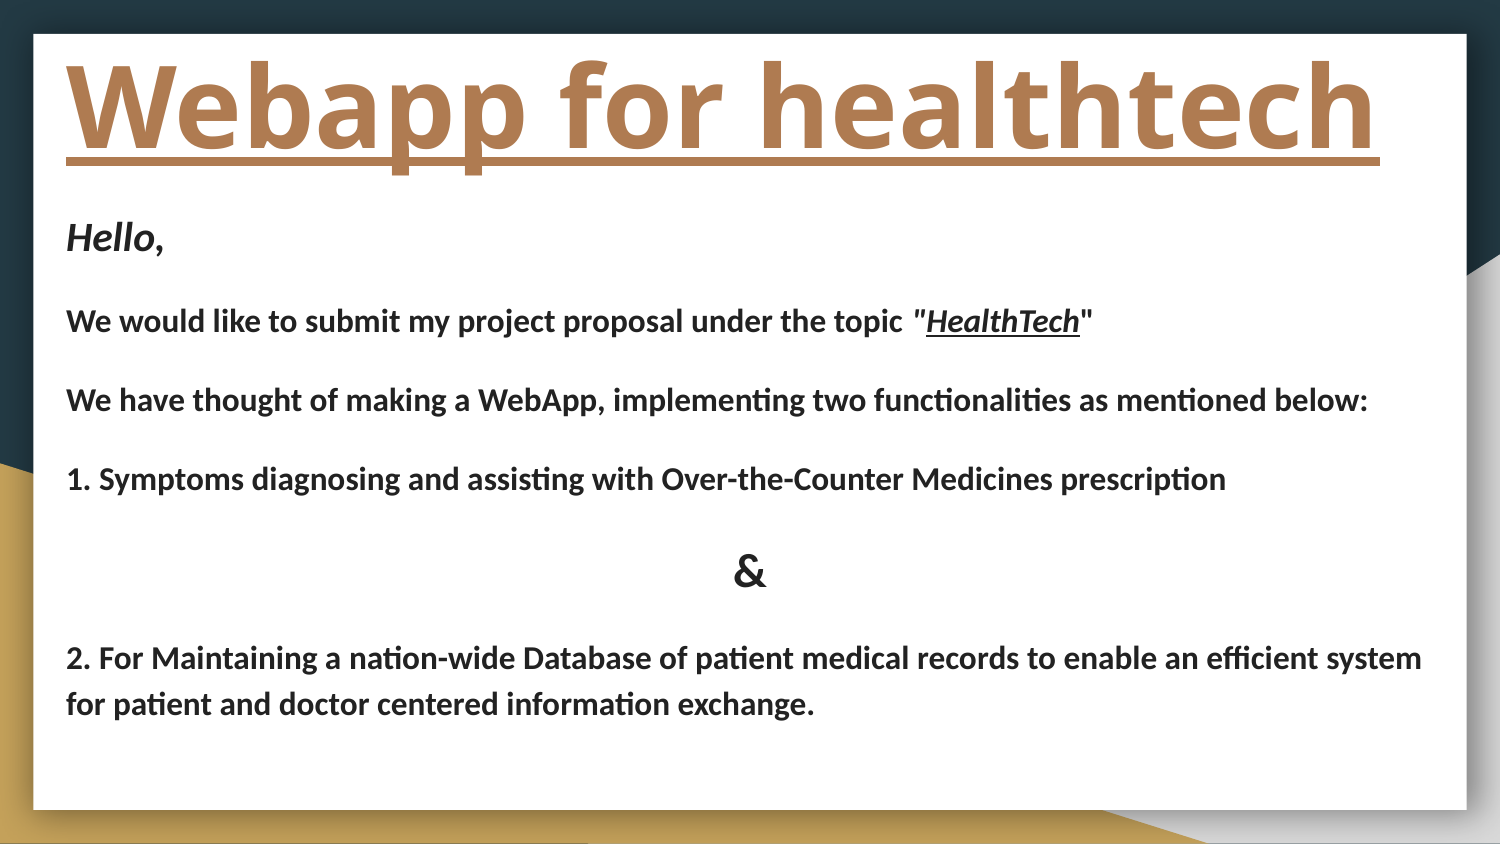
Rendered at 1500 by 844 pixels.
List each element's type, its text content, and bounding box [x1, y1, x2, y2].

title Webapp for healthtech [51, 19, 1449, 187]
list Hello, We would like to submit my project proposal under the topic "HealthTech" We have thought of making a WebApp, implementing two functionalities as mentioned below: 1. Symptoms diagnosing and assisting with Over-the-Counter Medicines prescription & 2. For Maintaining a nation-wide Database of patient medical records to enable an efficient system for patient and doctor centered information exchange. [51, 187, 1449, 748]
